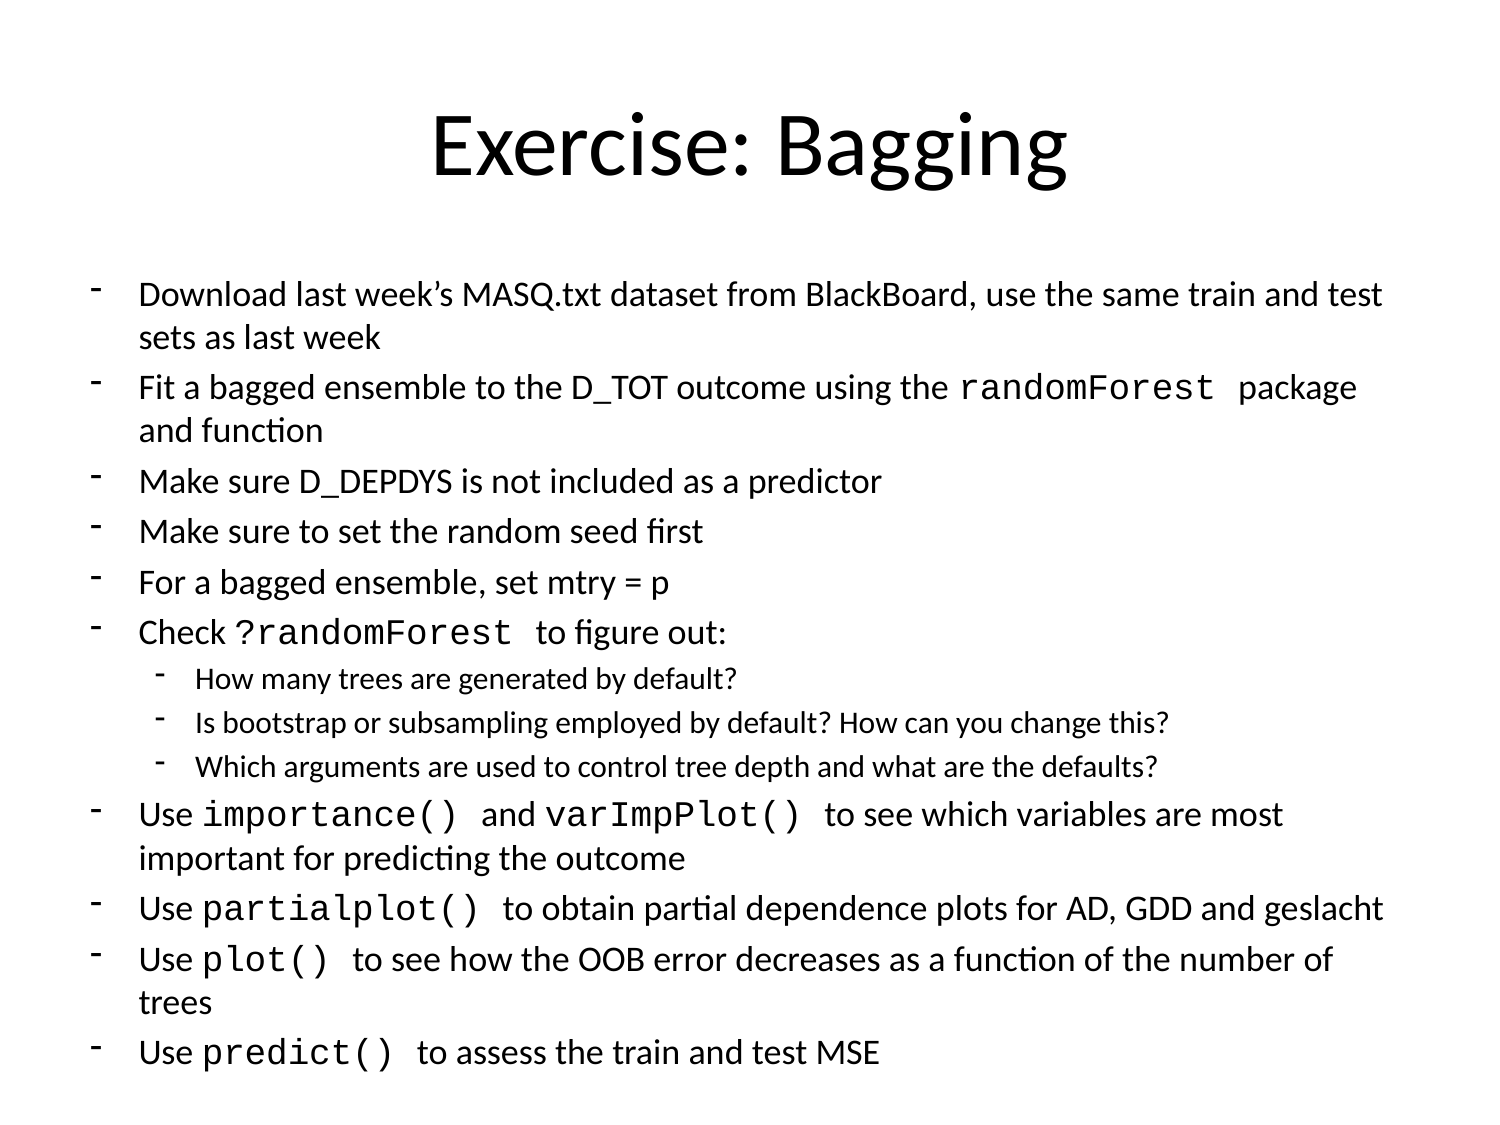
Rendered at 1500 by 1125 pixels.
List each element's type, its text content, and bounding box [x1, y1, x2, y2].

title Exercise: Bagging [75, 45, 1425, 233]
list Download last week’s MASQ.txt dataset from BlackBoard, use the same train and test sets as last week Fit a bagged ensemble to the D_TOT outcome using the randomForest package and function Make sure D_DEPDYS is not included as a predictor Make sure to set the random seed first For a bagged ensemble, set mtry = p Check ?randomForest to figure out: How many trees are generated by default? Is bootstrap or subsampling employed by default? How can you change this? Which arguments are used to control tree depth and what are the defaults? Use importance() and varImpPlot() to see which variables are most important for predicting the outcome Use partialplot() to obtain partial dependence plots for AD, GDD and geslacht Use plot() to see how the OOB error decreases as a function of the number of trees Use predict() to assess the train and test MSE [75, 262, 1425, 1106]
